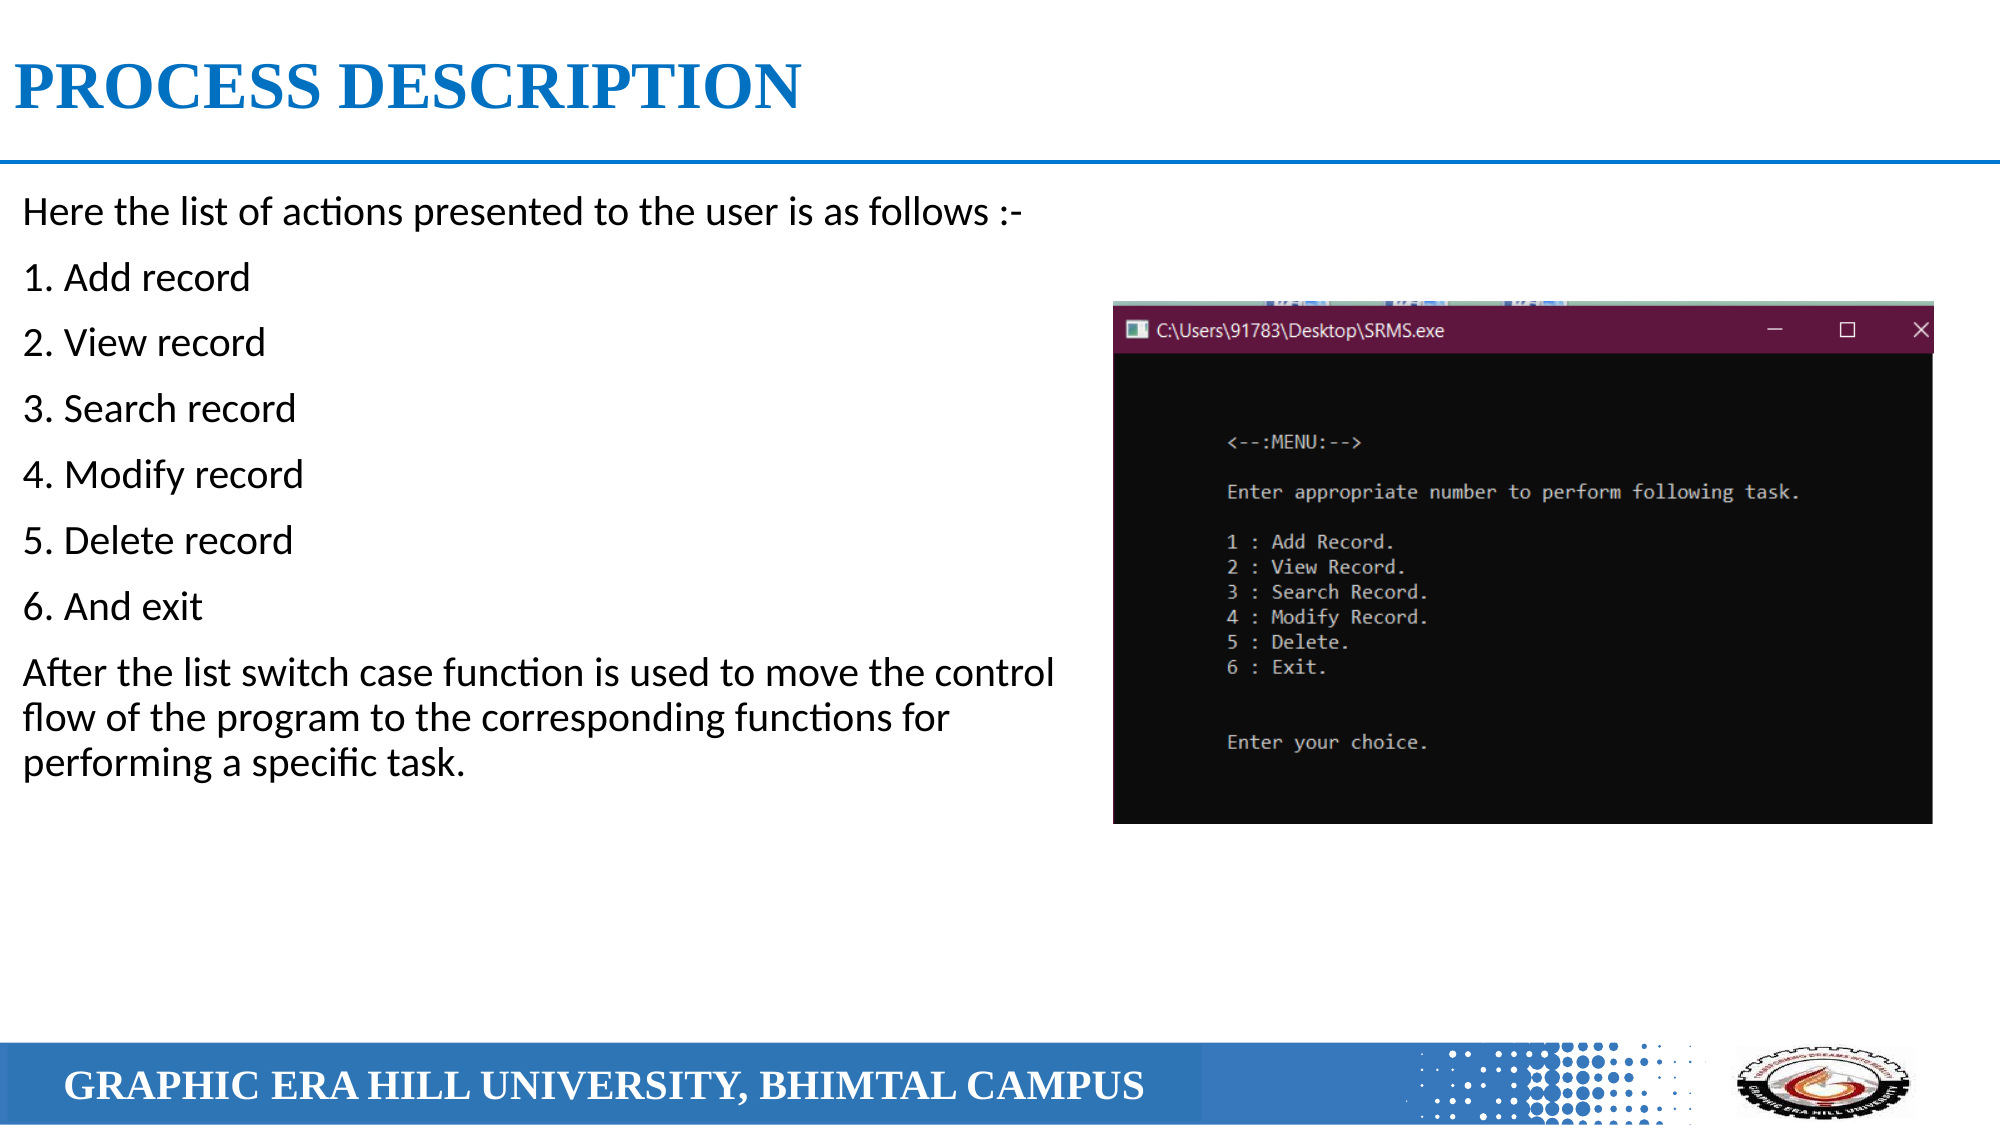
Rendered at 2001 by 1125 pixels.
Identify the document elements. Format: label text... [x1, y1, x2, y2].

list Here the list of actions presented to the user is as follows :- 1. Add record 2. View record 3. Search record 4. Modify record 5. Delete record 6. And exit After the list switch case function is used to move the control flow of the program to the corresponding functions for performing a specific task. [7, 181, 1098, 945]
text_box GRAPHIC ERA HILL UNIVERSITY, BHIMTAL GRAPHIC ERA HILL UNIVERSITY, BHIMTAL CAMPUS [7, 1043, 1202, 1122]
picture [1113, 301, 1934, 824]
title Process description [0, 12, 1782, 161]
picture [1729, 1044, 1916, 1122]
